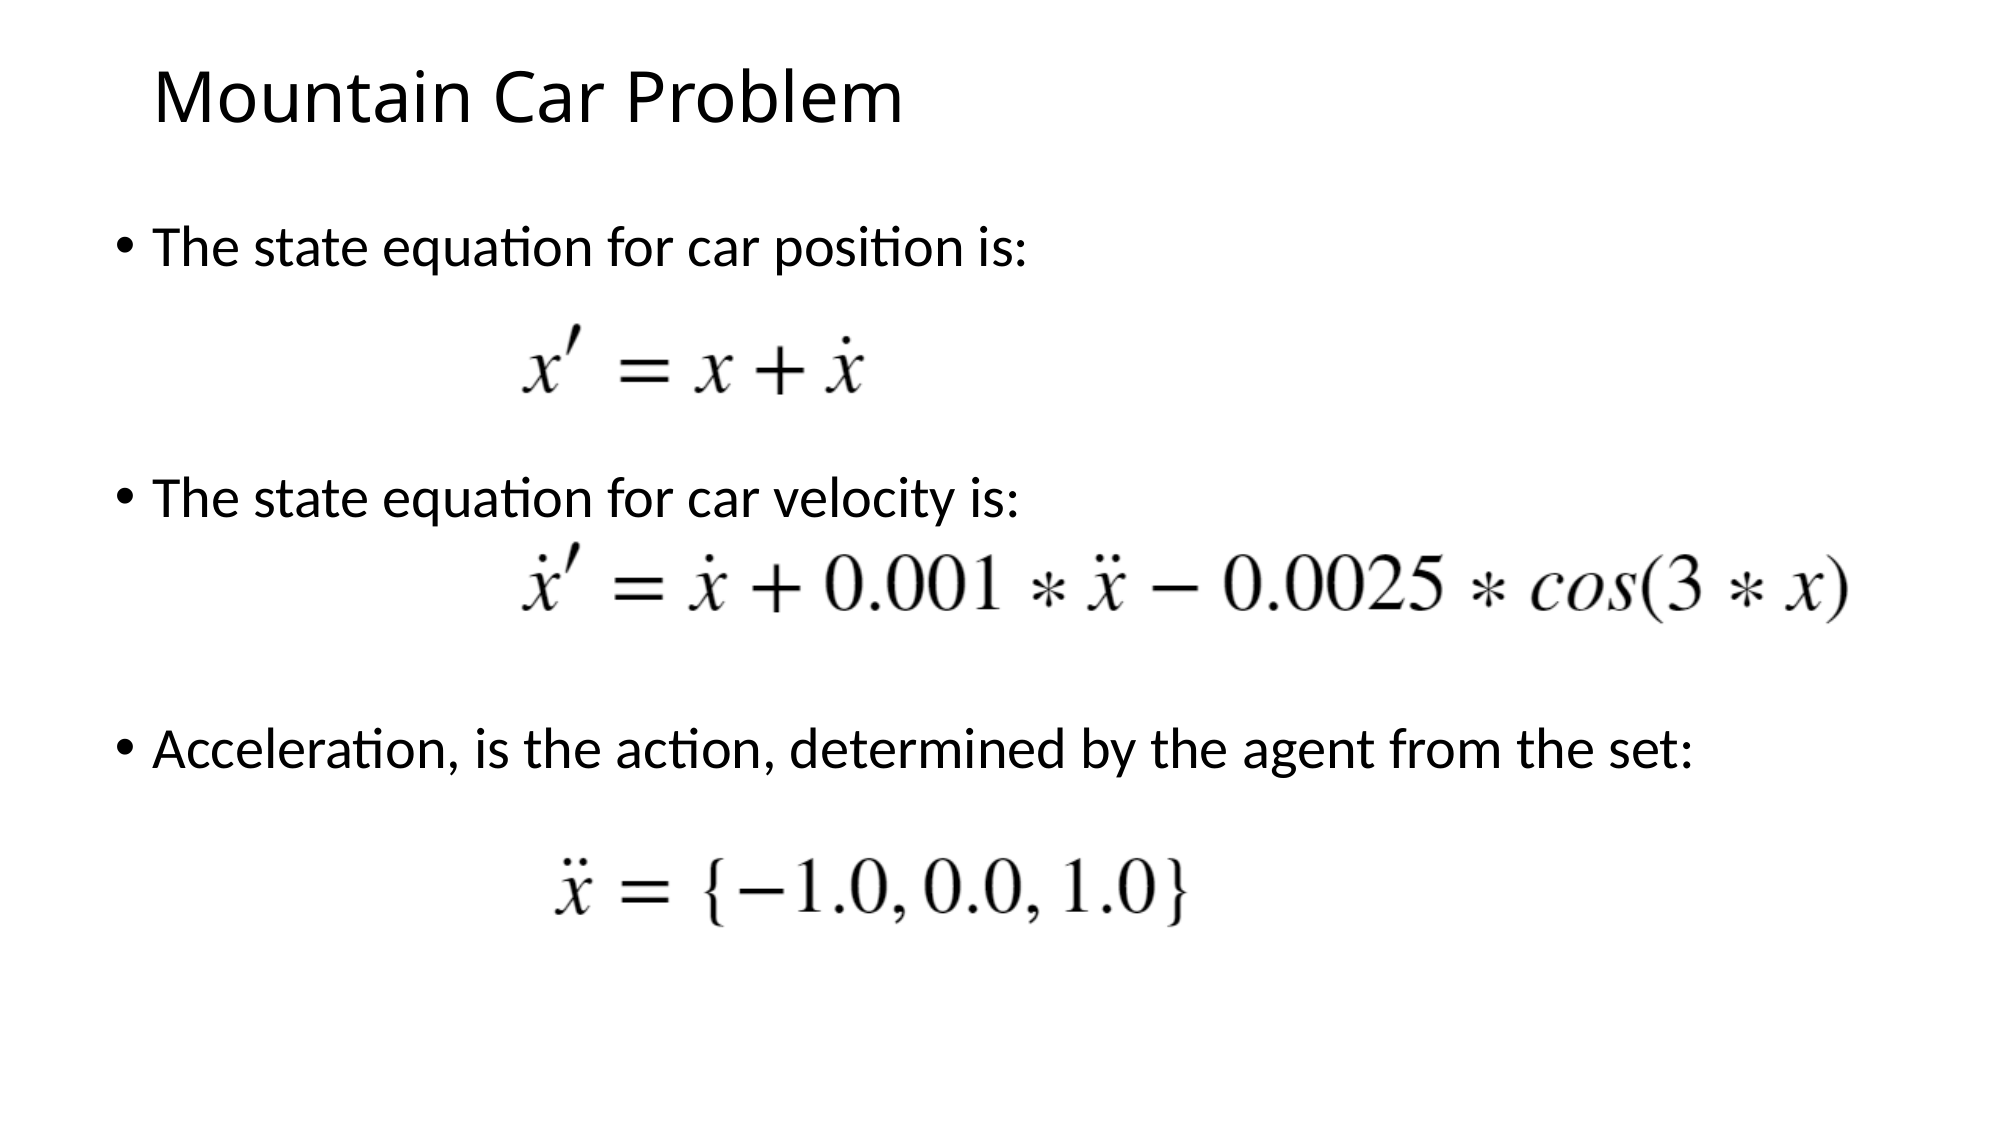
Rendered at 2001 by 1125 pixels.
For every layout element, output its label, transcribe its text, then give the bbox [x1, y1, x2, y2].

picture [548, 840, 1192, 939]
picture [516, 531, 1856, 633]
title Mountain Car Problem [137, 53, 1863, 146]
picture [516, 316, 872, 409]
list The state equation for car position is: The state equation for car velocity is: Acceleration, is the action, determined by the agent from the set: [99, 208, 1863, 1014]
